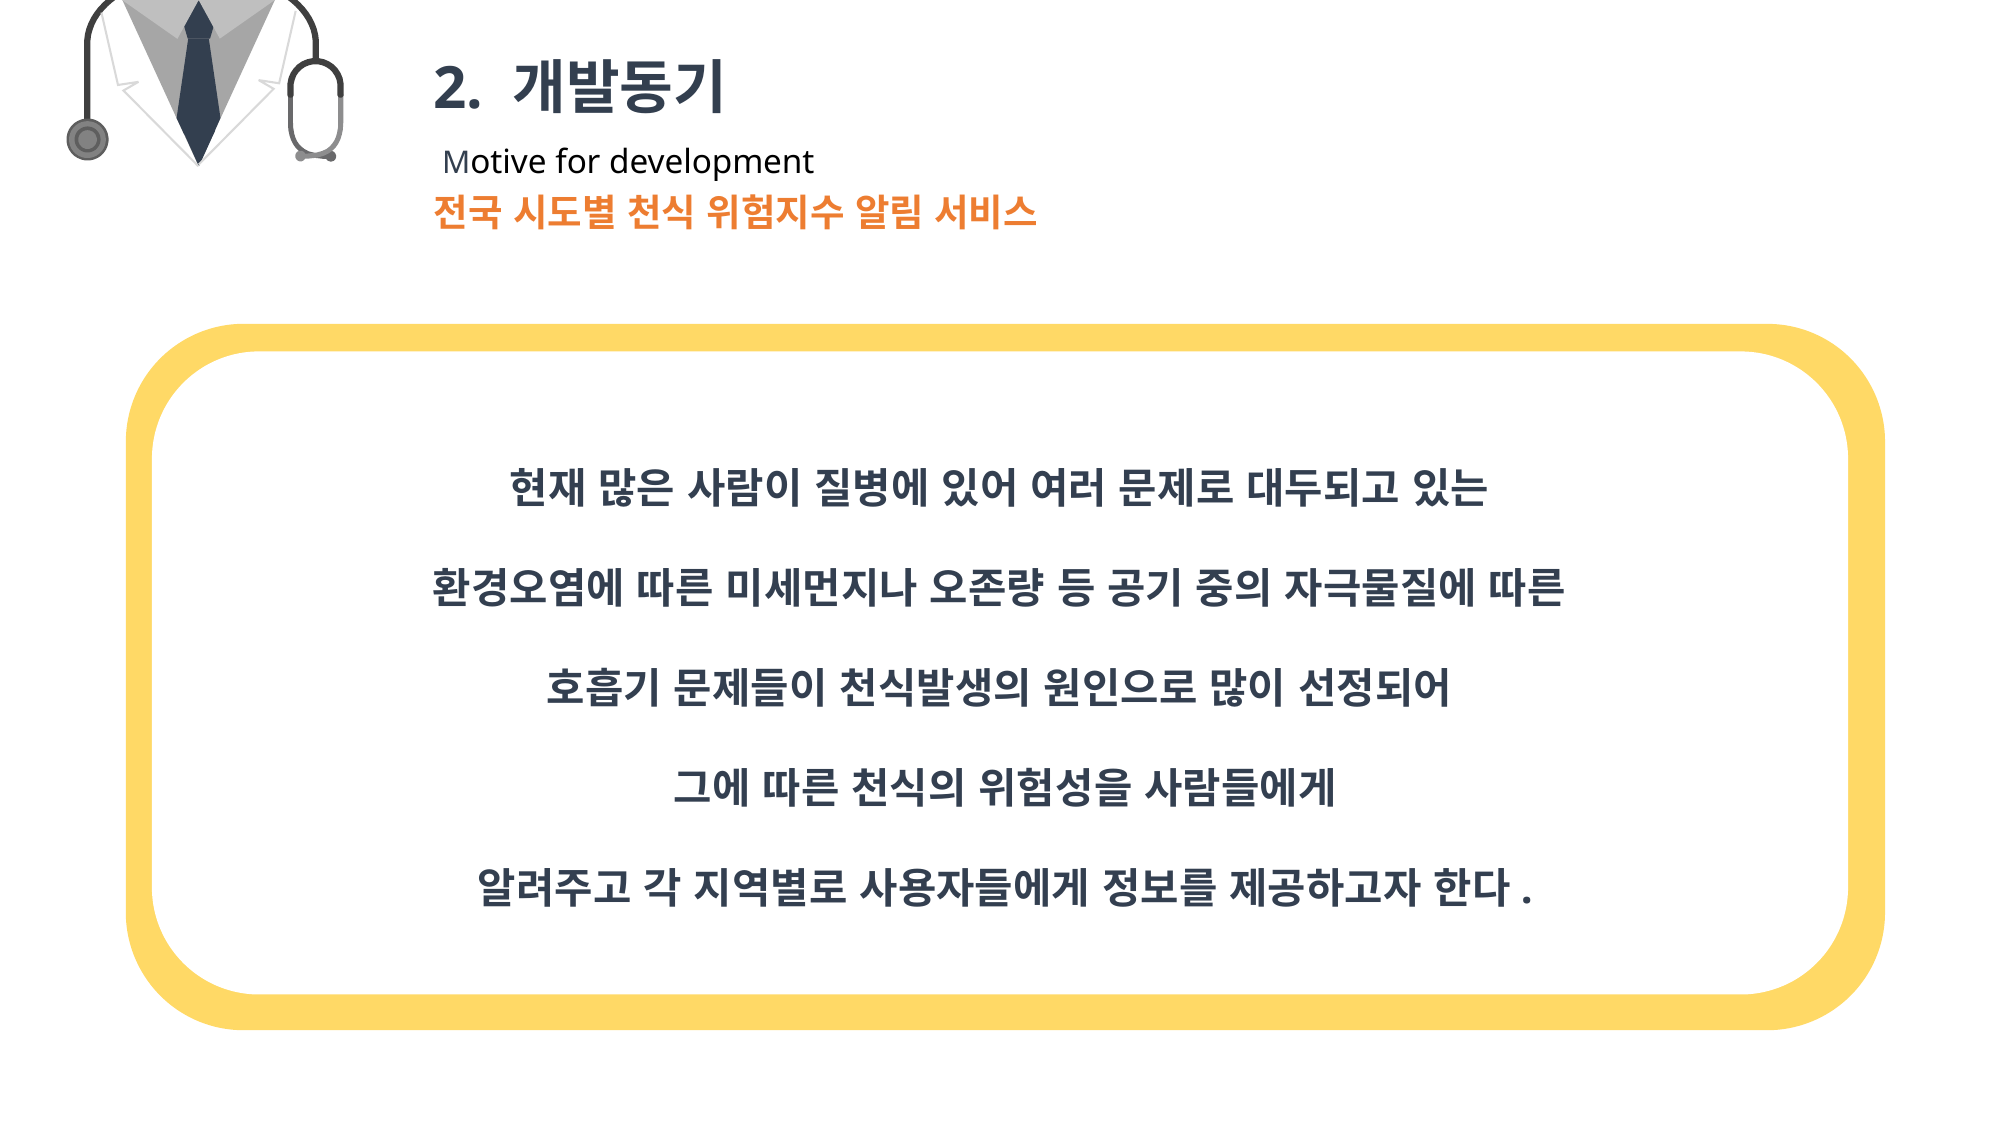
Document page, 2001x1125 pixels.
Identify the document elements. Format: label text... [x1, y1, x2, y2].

text_box 현재 많은 사람이 질병에 있어 여러 문제로 대두되고 있는 환경오염에 따른 미세먼지나 오존량 등 공기 중의 자극물질에 따른 호흡기 문제들이 천식발생의 원인으로 많이 선정되어 그에 따른 천식의 위험성을 사람들에게 알려주고 각 지역별로 사용자들에게 정보를 제공하고자 한다. [279, 404, 1732, 920]
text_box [66, 0, 344, 167]
text_box 전국 시도별 천식 위험지수 알림 서비스 [419, 182, 1185, 242]
text_box 2. 개발동기 Motive for development [419, 7, 1424, 188]
text_box [150, 350, 1850, 996]
text_box [124, 322, 1887, 1032]
